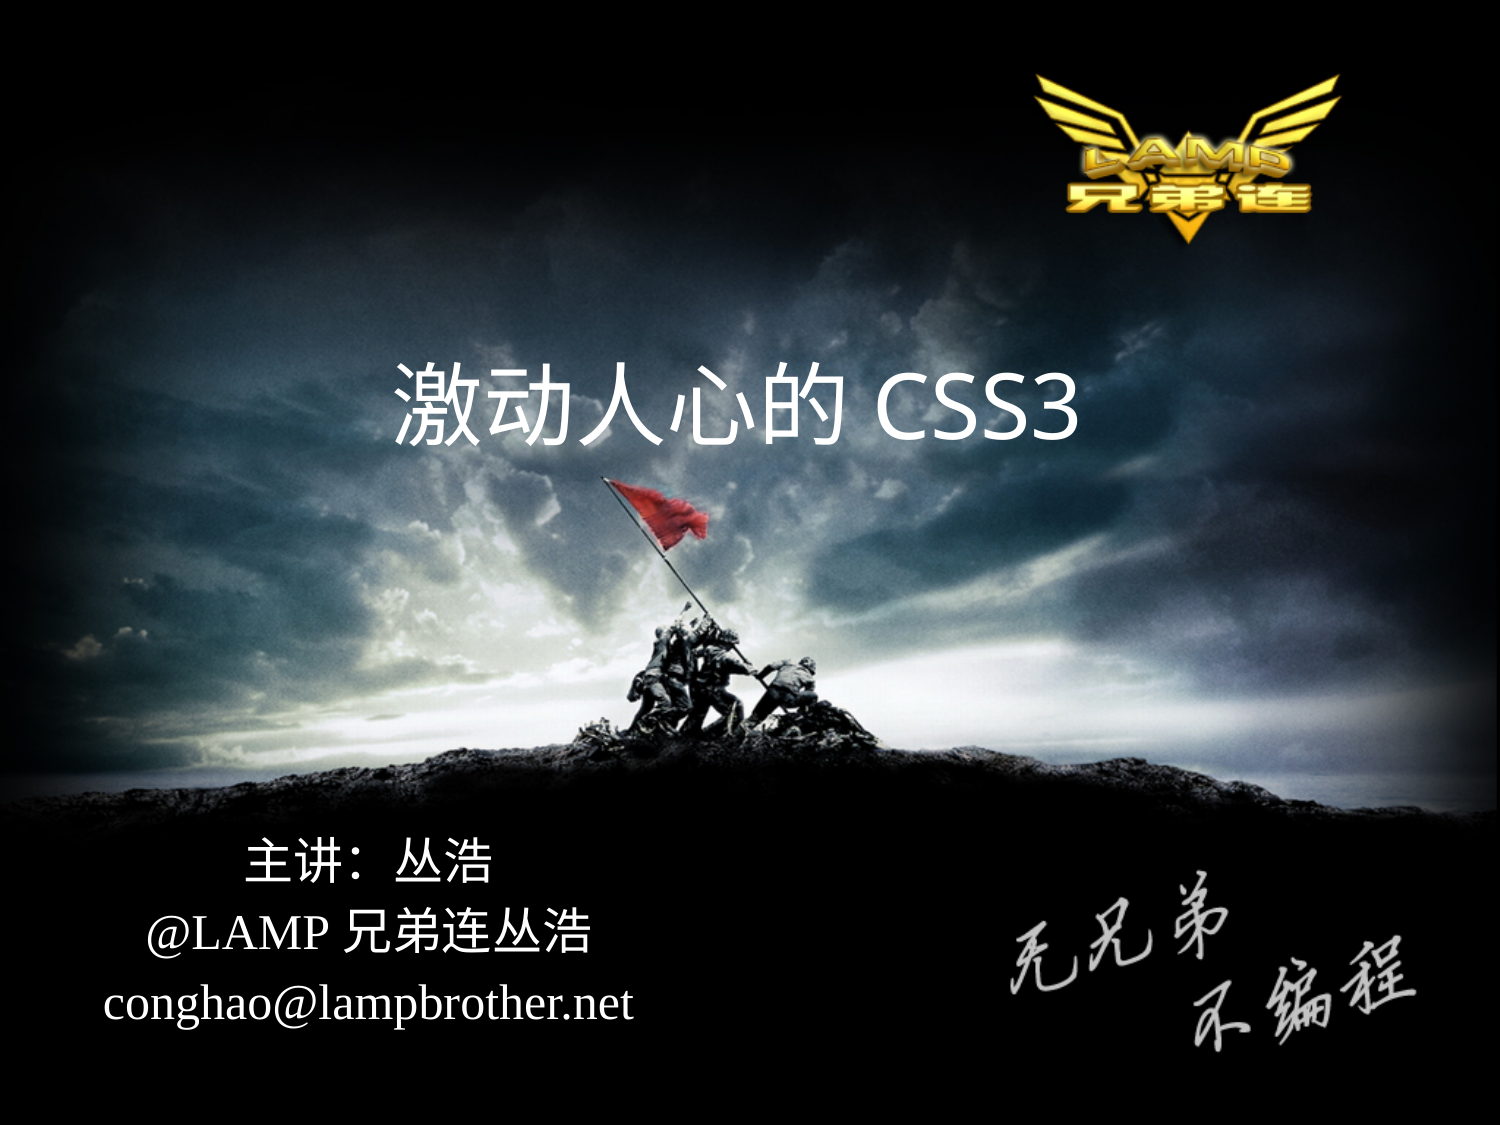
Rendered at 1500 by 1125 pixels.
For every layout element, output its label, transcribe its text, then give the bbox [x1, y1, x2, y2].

title 激动人心的CSS3 [99, 290, 1375, 515]
text_box 主讲：丛浩 @LAMP兄弟连丛浩 conghao@lampbrother.net [0, 822, 738, 1048]
picture [0, 0, 1500, 1125]
